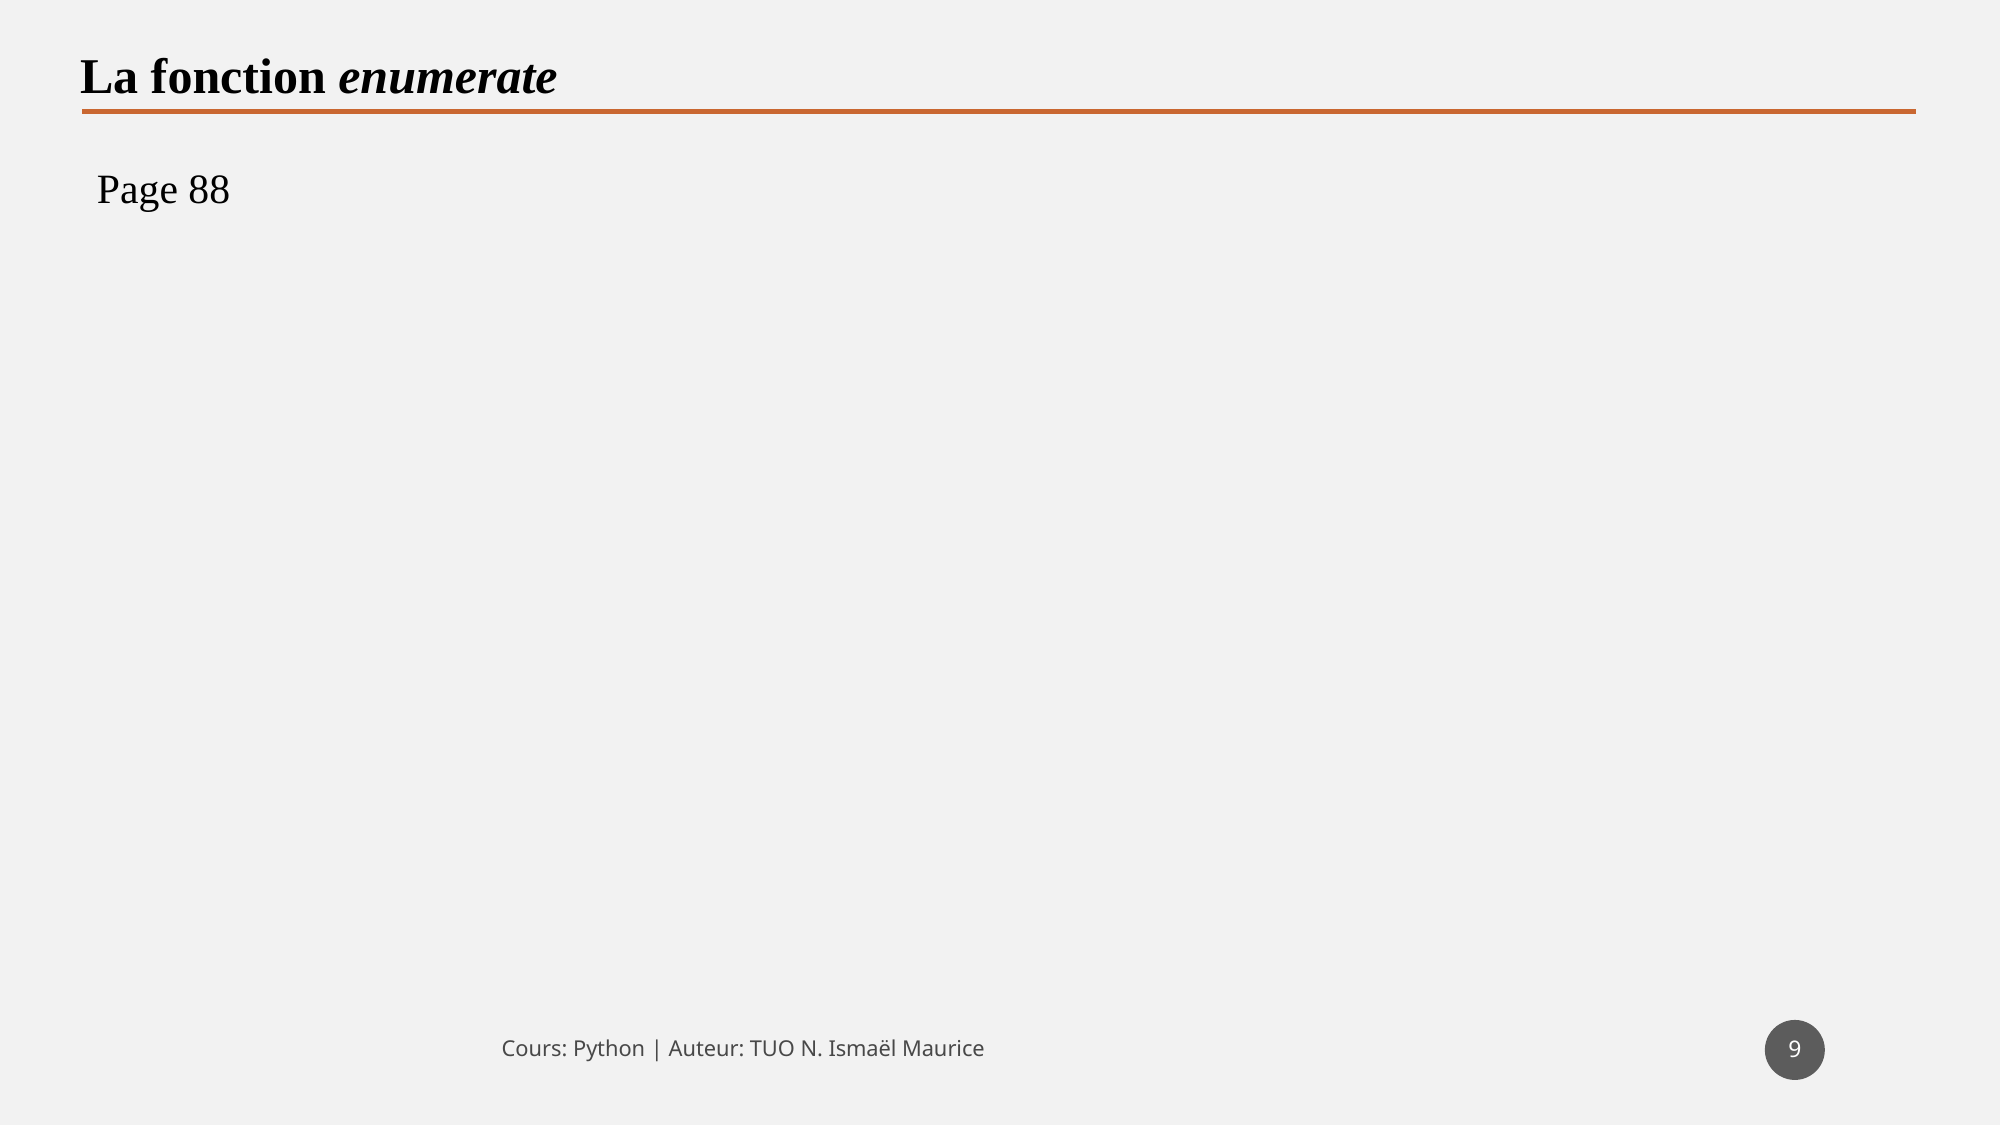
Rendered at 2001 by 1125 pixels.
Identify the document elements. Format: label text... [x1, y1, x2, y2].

slide_number 9 [1764, 1019, 1825, 1080]
footer Cours: Python | Auteur: TUO N. Ismaël Maurice [262, 1023, 1231, 1076]
text_box La fonction enumerate [65, 35, 981, 111]
text_box Page 88 [82, 154, 1960, 220]
